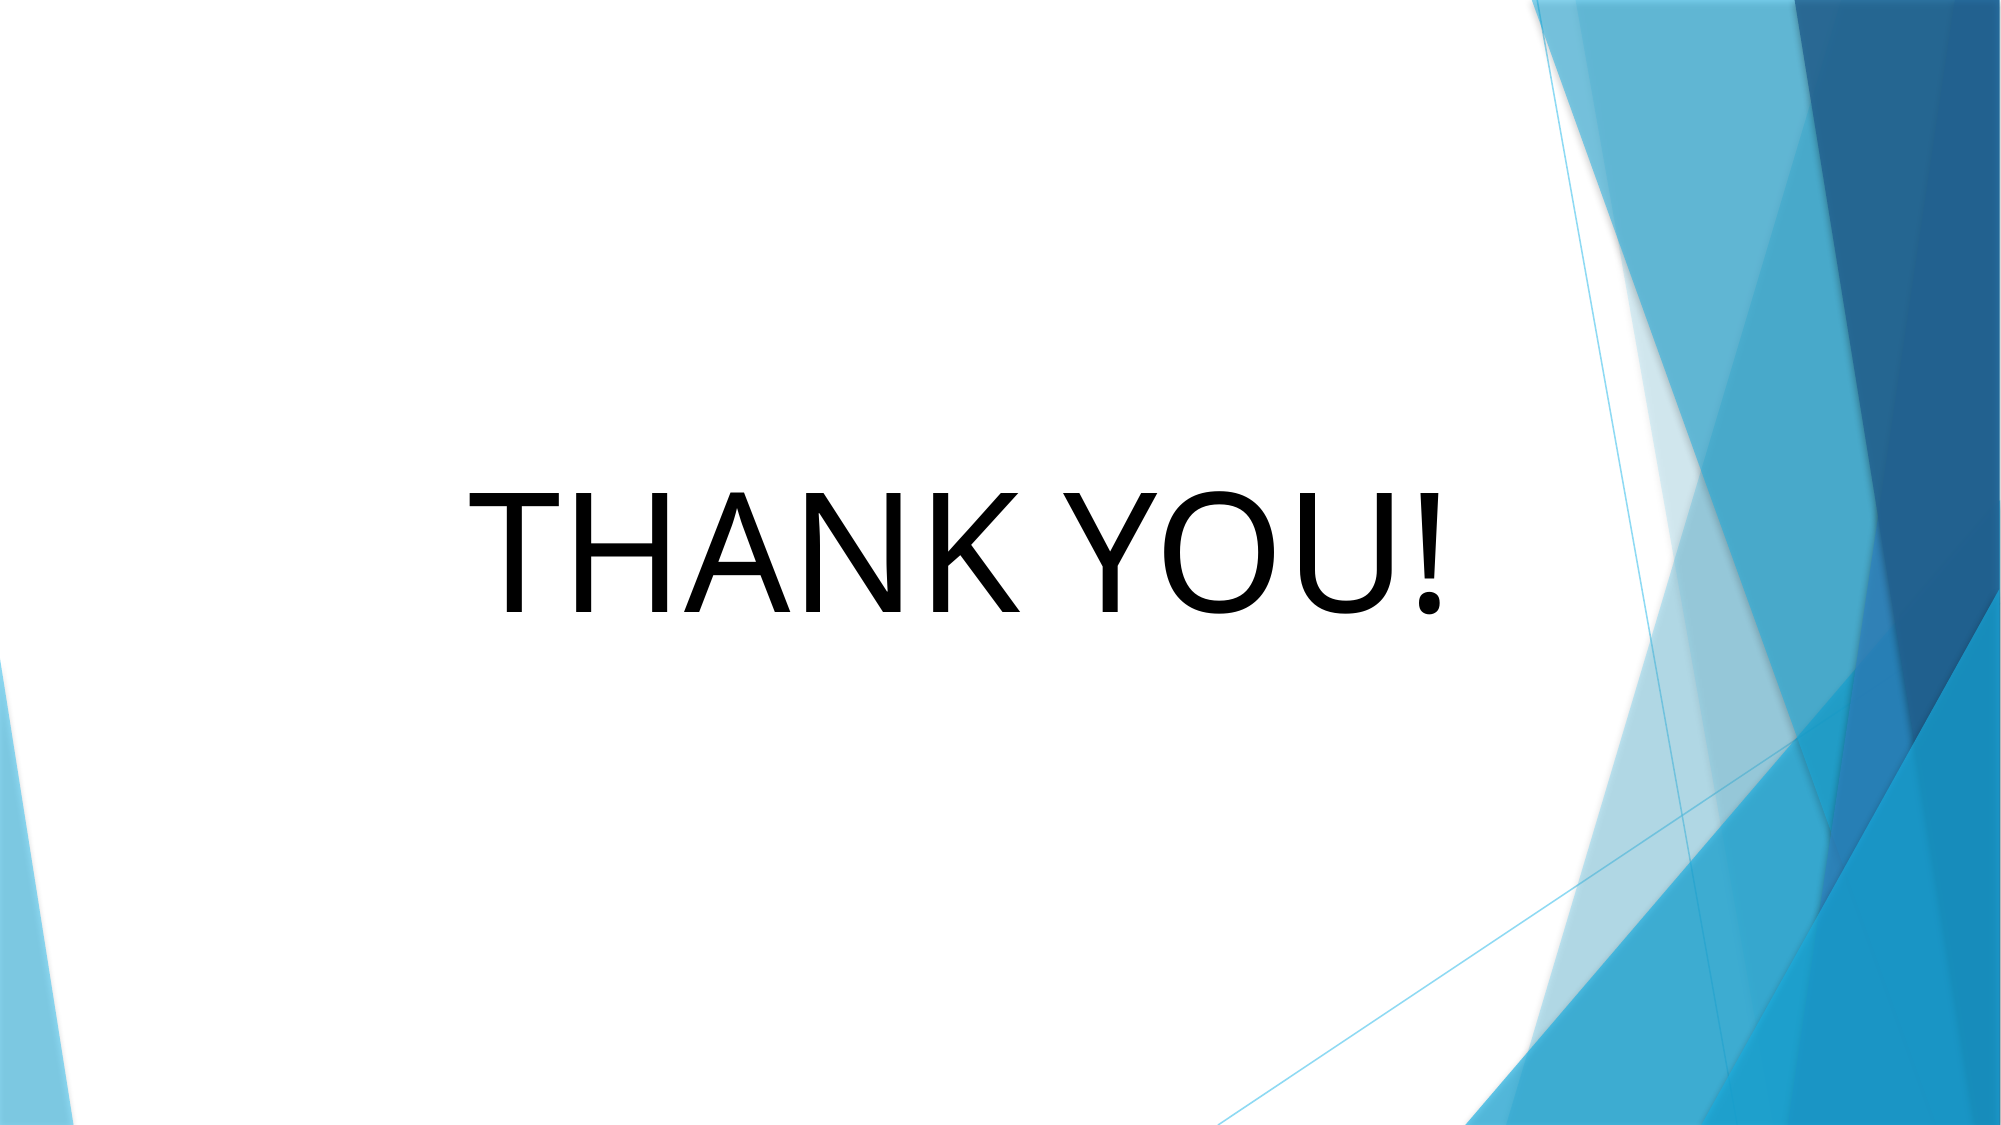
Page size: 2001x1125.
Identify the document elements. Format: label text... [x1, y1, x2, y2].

text_box THANK YOU! [364, 438, 1556, 653]
